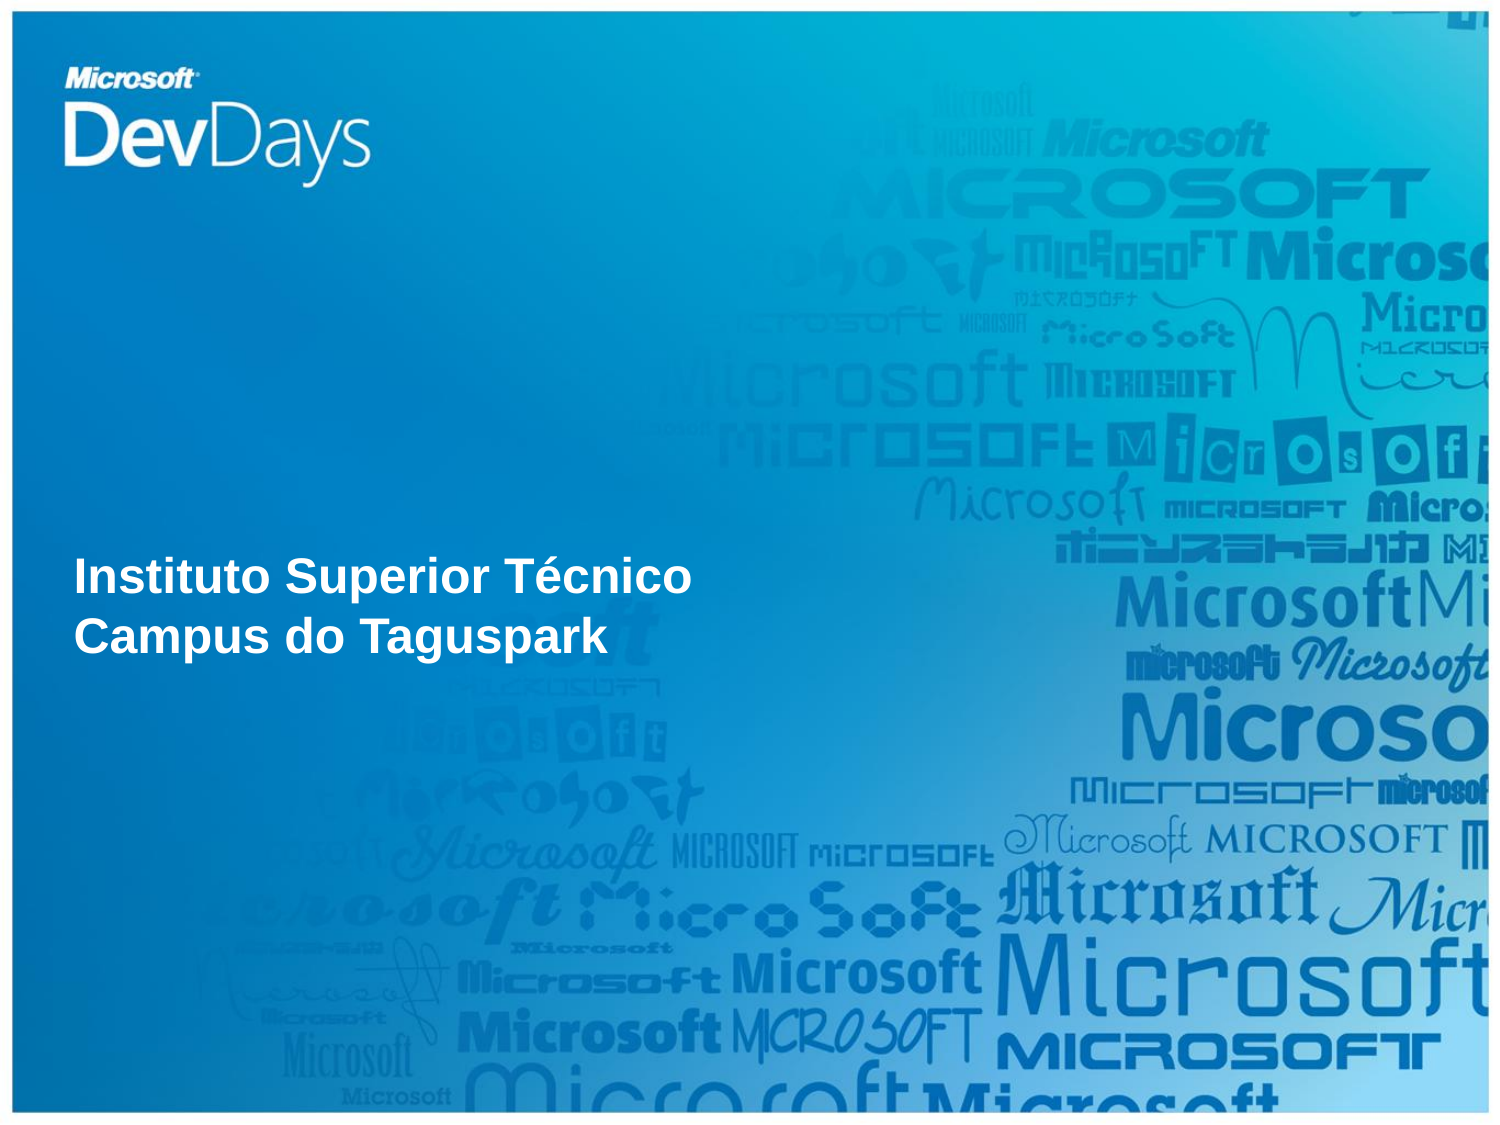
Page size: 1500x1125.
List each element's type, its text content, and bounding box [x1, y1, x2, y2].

picture [0, 0, 1500, 1125]
list Instituto Superior Técnico Campus do Taguspark [58, 503, 1114, 704]
